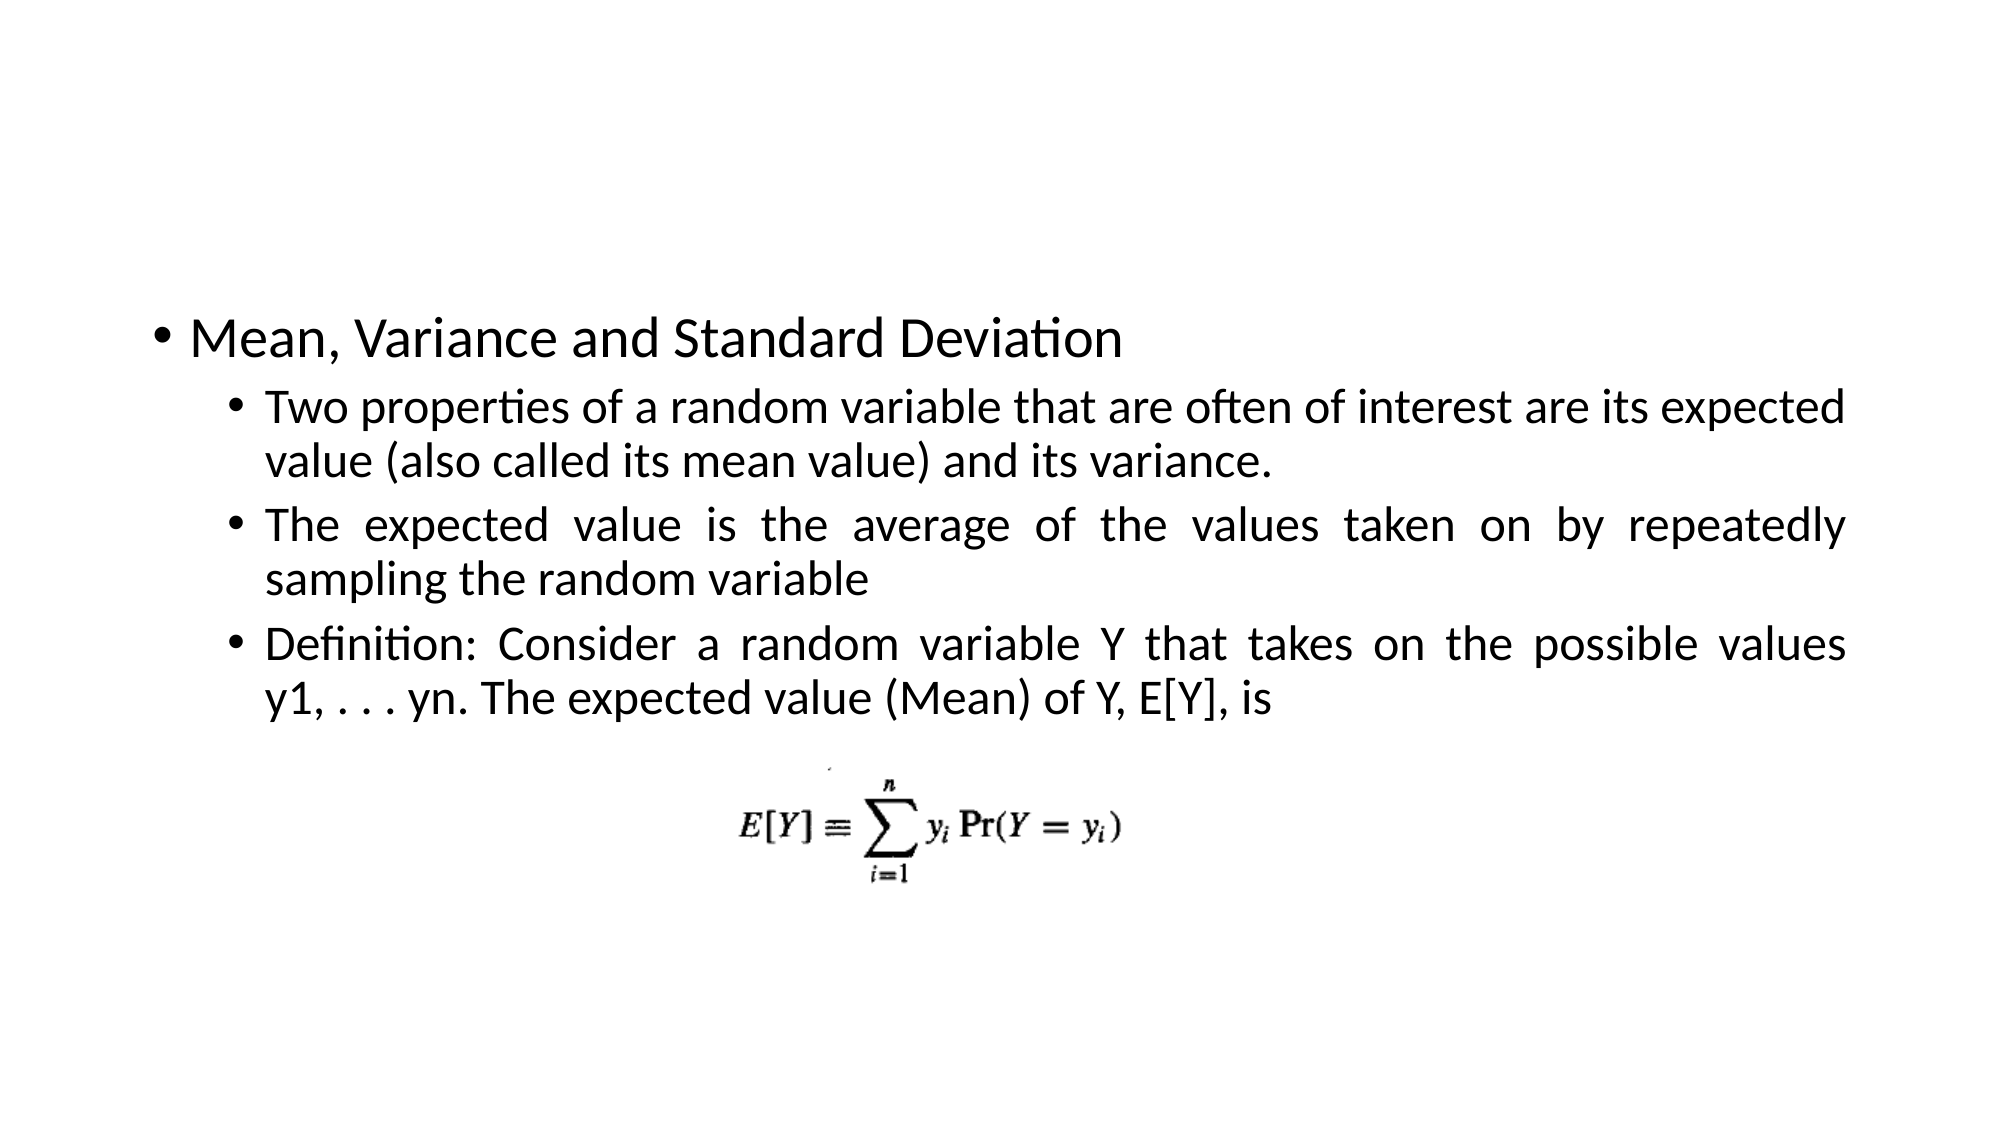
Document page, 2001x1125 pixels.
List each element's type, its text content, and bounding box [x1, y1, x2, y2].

picture [688, 763, 1141, 893]
list Mean, Variance and Standard Deviation Two properties of a random variable that are often of interest are its expected value (also called its mean value) and its variance. The expected value is the average of the values taken on by repeatedly sampling the random variable Definition: Consider a random variable Y that takes on the possible values y1, . . . yn. The expected value (Mean) of Y, E[Y], is [137, 299, 1863, 1014]
